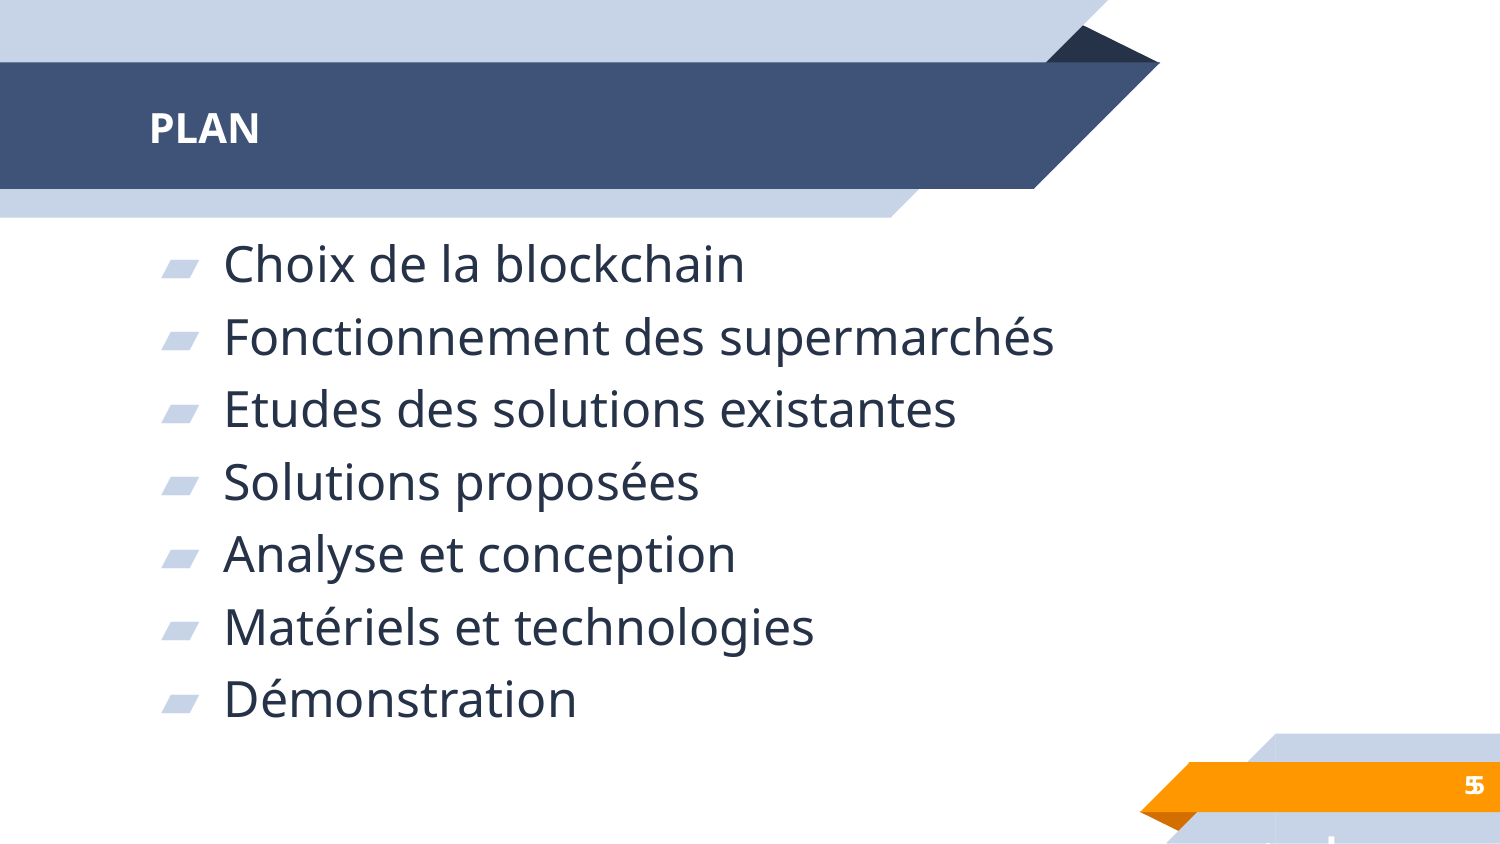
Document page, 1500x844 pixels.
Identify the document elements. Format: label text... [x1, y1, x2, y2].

title PLAN [133, 64, 1035, 190]
list Choix de la blockchain Fonctionnement des supermarchés Etudes des solutions existantes Solutions proposées Analyse et conception Matériels et technologies Démonstration Comment mettre en place une blockchain de traçabilité permettant de rassurer les consommateurs de la qualité des produits locaux? [133, 217, 1424, 734]
slide_number 5 [1249, 760, 1255, 813]
slide_number 5 [1255, 760, 1500, 813]
